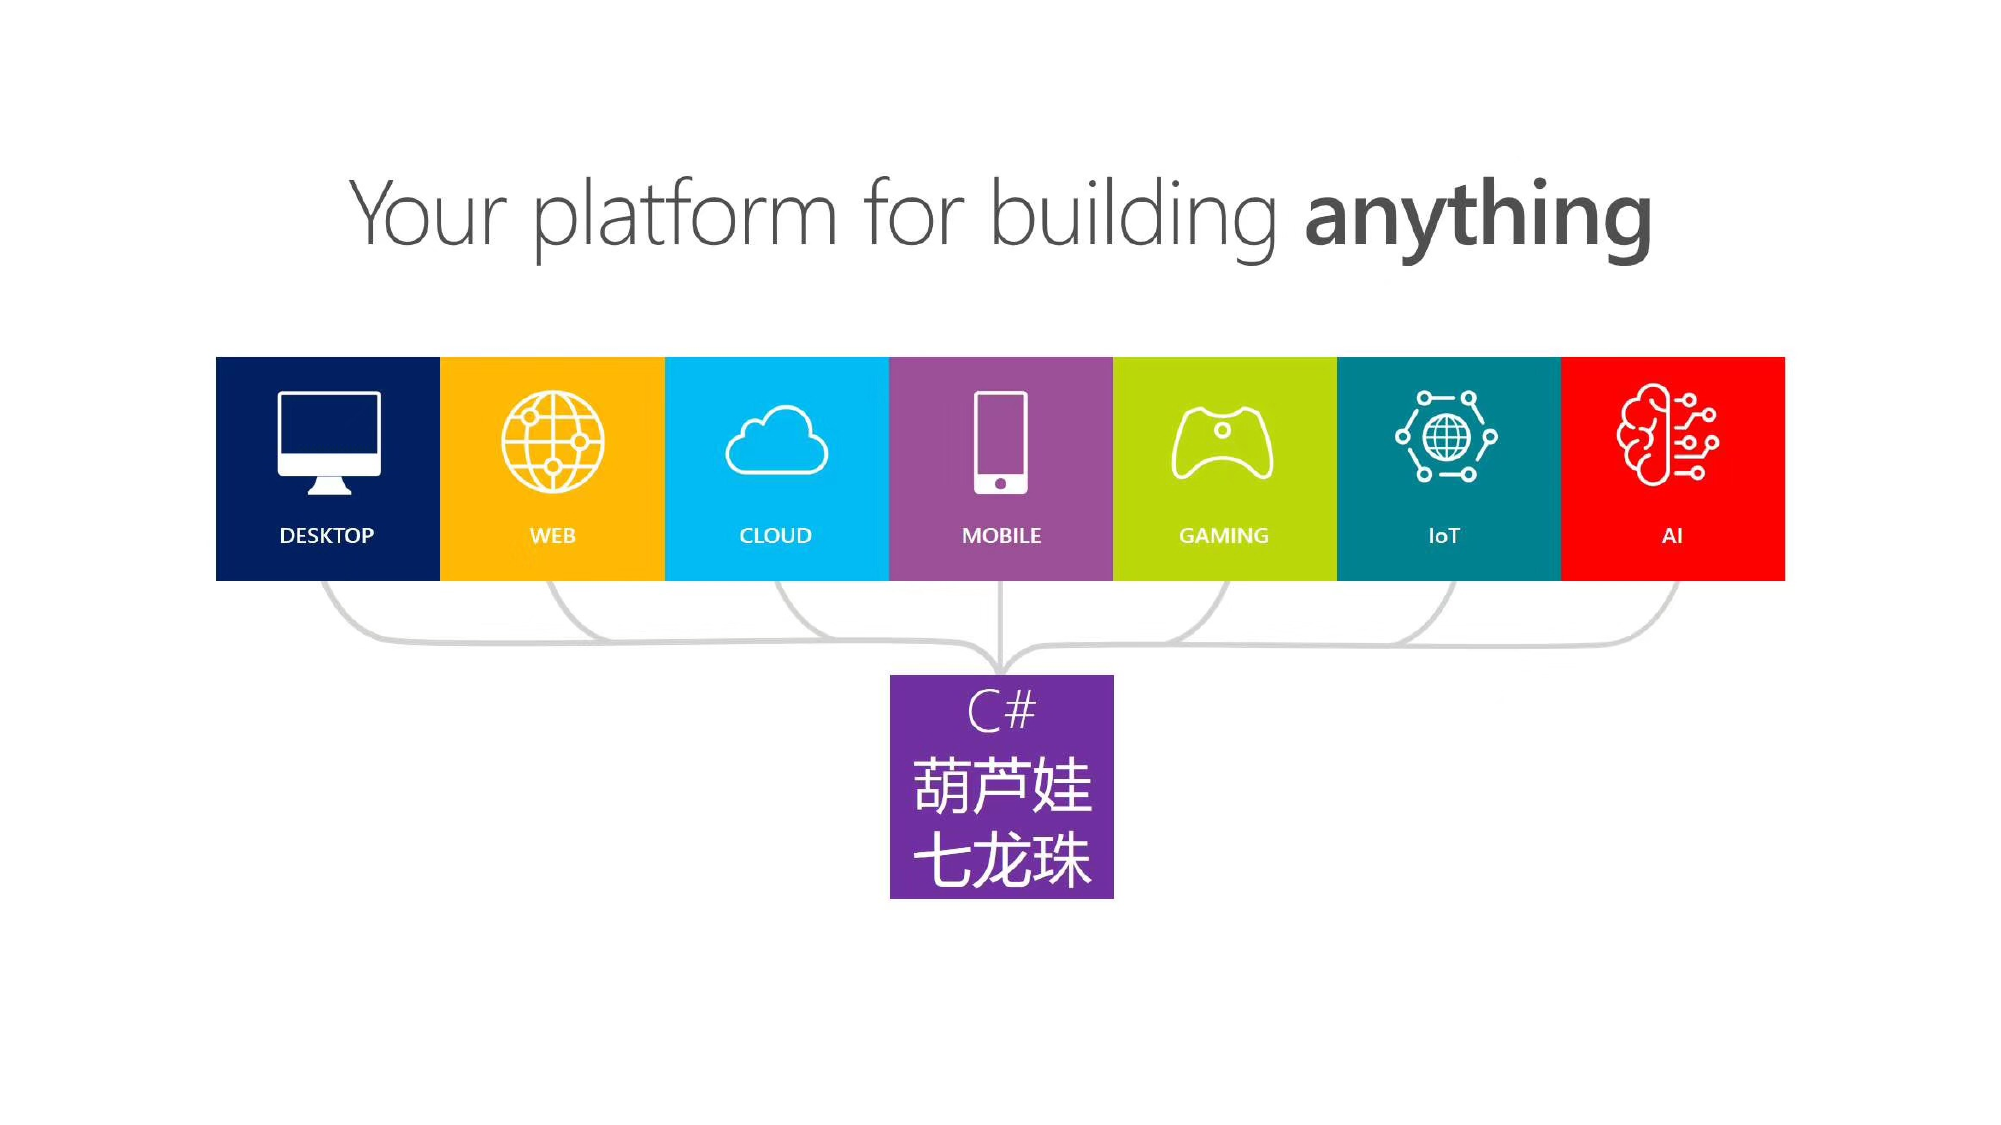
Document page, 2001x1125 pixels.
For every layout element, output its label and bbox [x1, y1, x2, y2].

list [180, 101, 1820, 1024]
